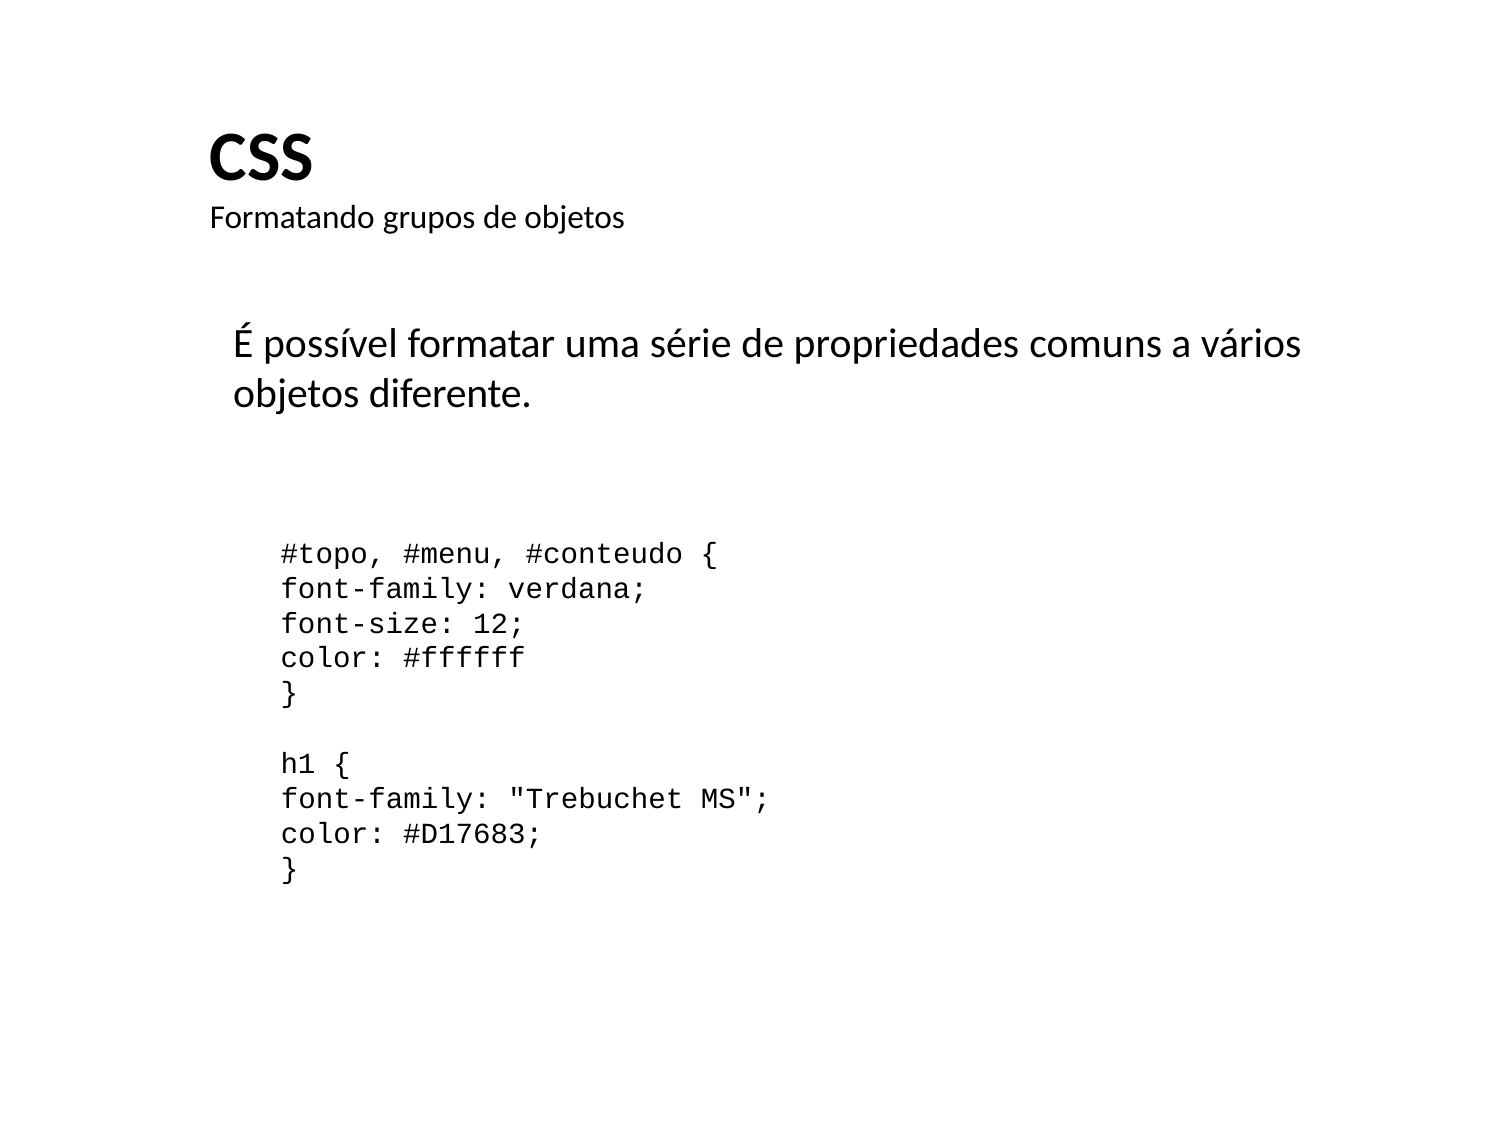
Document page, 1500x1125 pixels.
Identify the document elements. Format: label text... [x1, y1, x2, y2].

text_box h1 { [280, 746, 376, 780]
text_box #topo, #menu, #conteudo { font-family: verdana; font-size: 12; color: #ffffff } [280, 536, 743, 709]
text_box CSS Formatando grupos de objetos [209, 108, 652, 236]
text_box font-family: "Trebuchet MS"; color: #D17683; } [280, 781, 795, 885]
text_box É possível formatar uma série de propriedades comuns a vários objetos diferente. [233, 314, 1327, 416]
